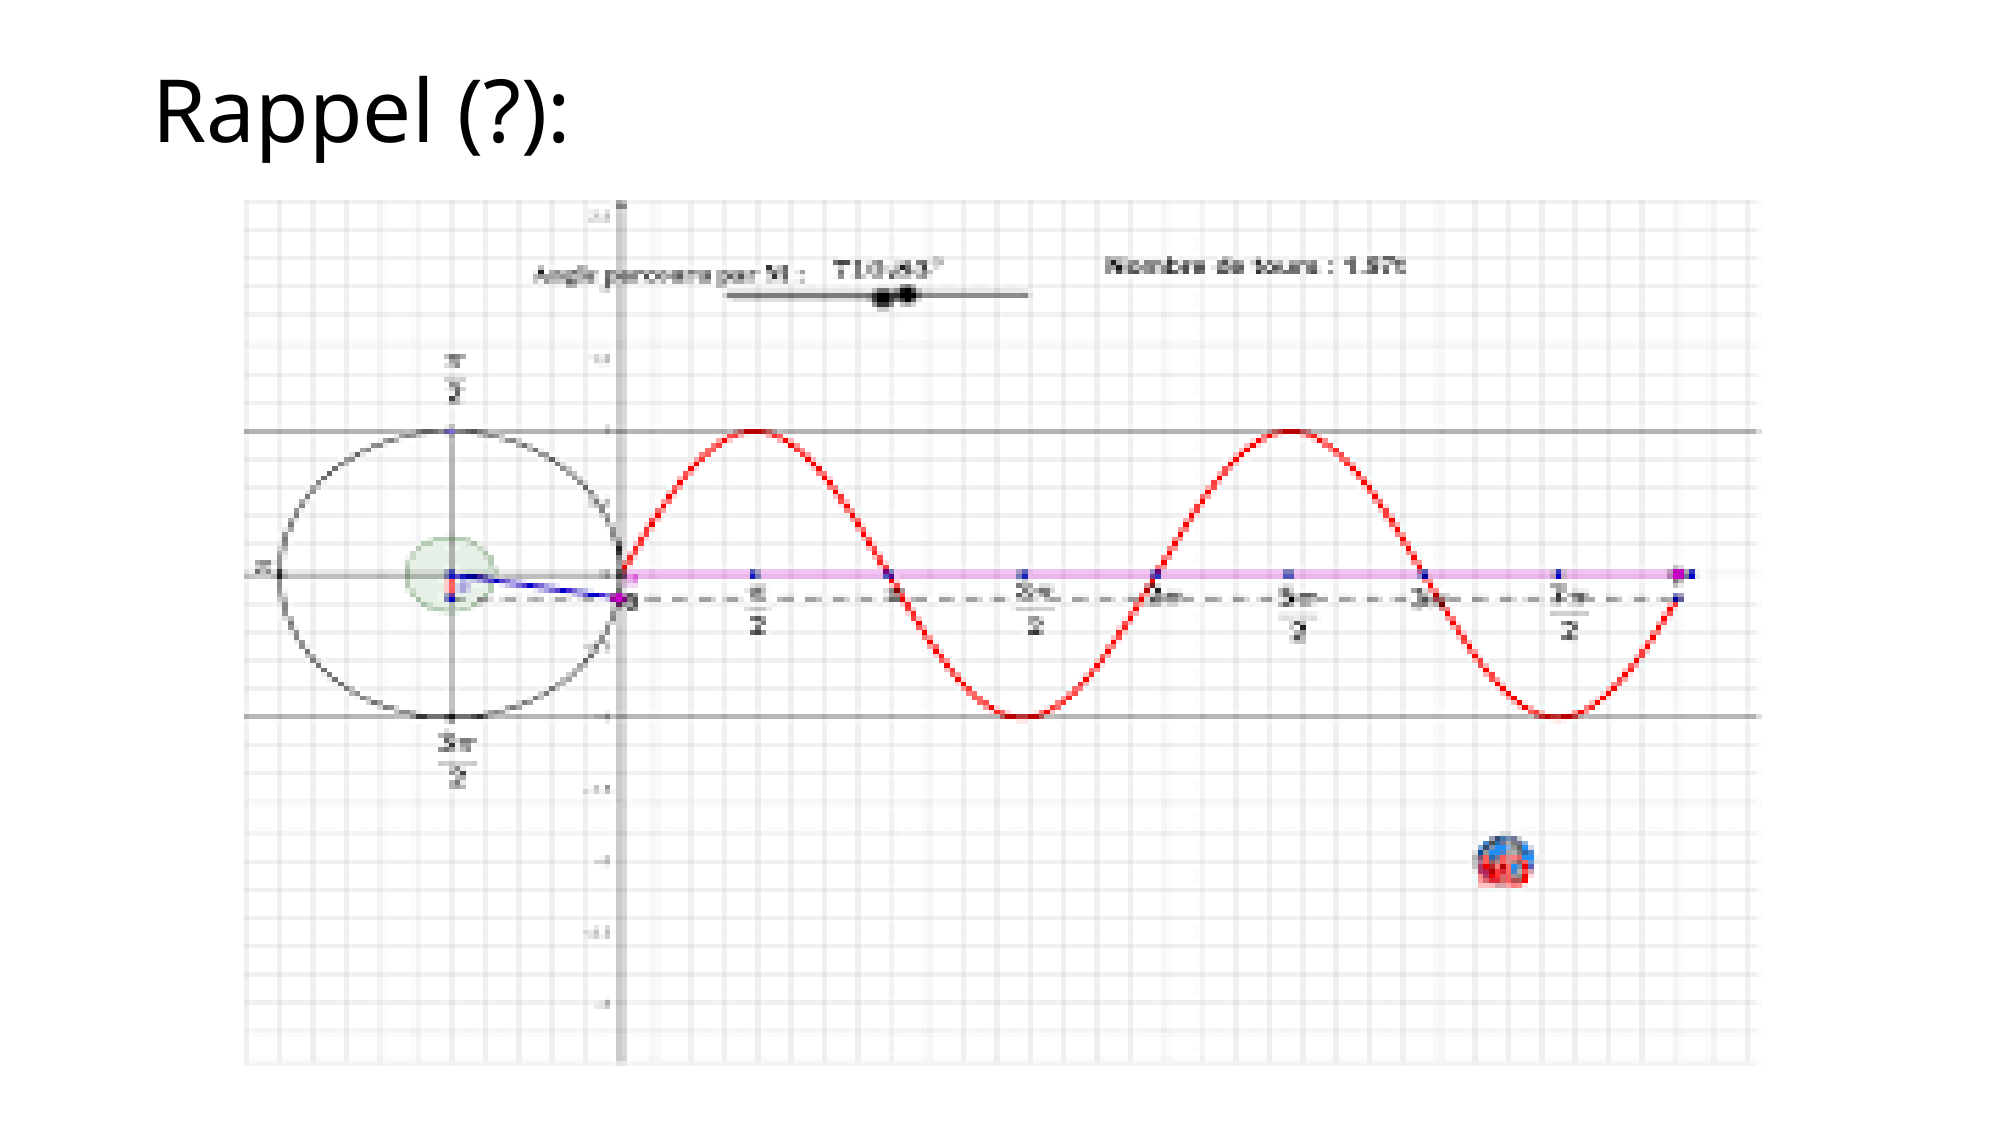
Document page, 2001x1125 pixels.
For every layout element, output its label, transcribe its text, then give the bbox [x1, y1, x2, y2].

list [244, 200, 1762, 1066]
title Rappel (?): [137, 59, 1863, 170]
